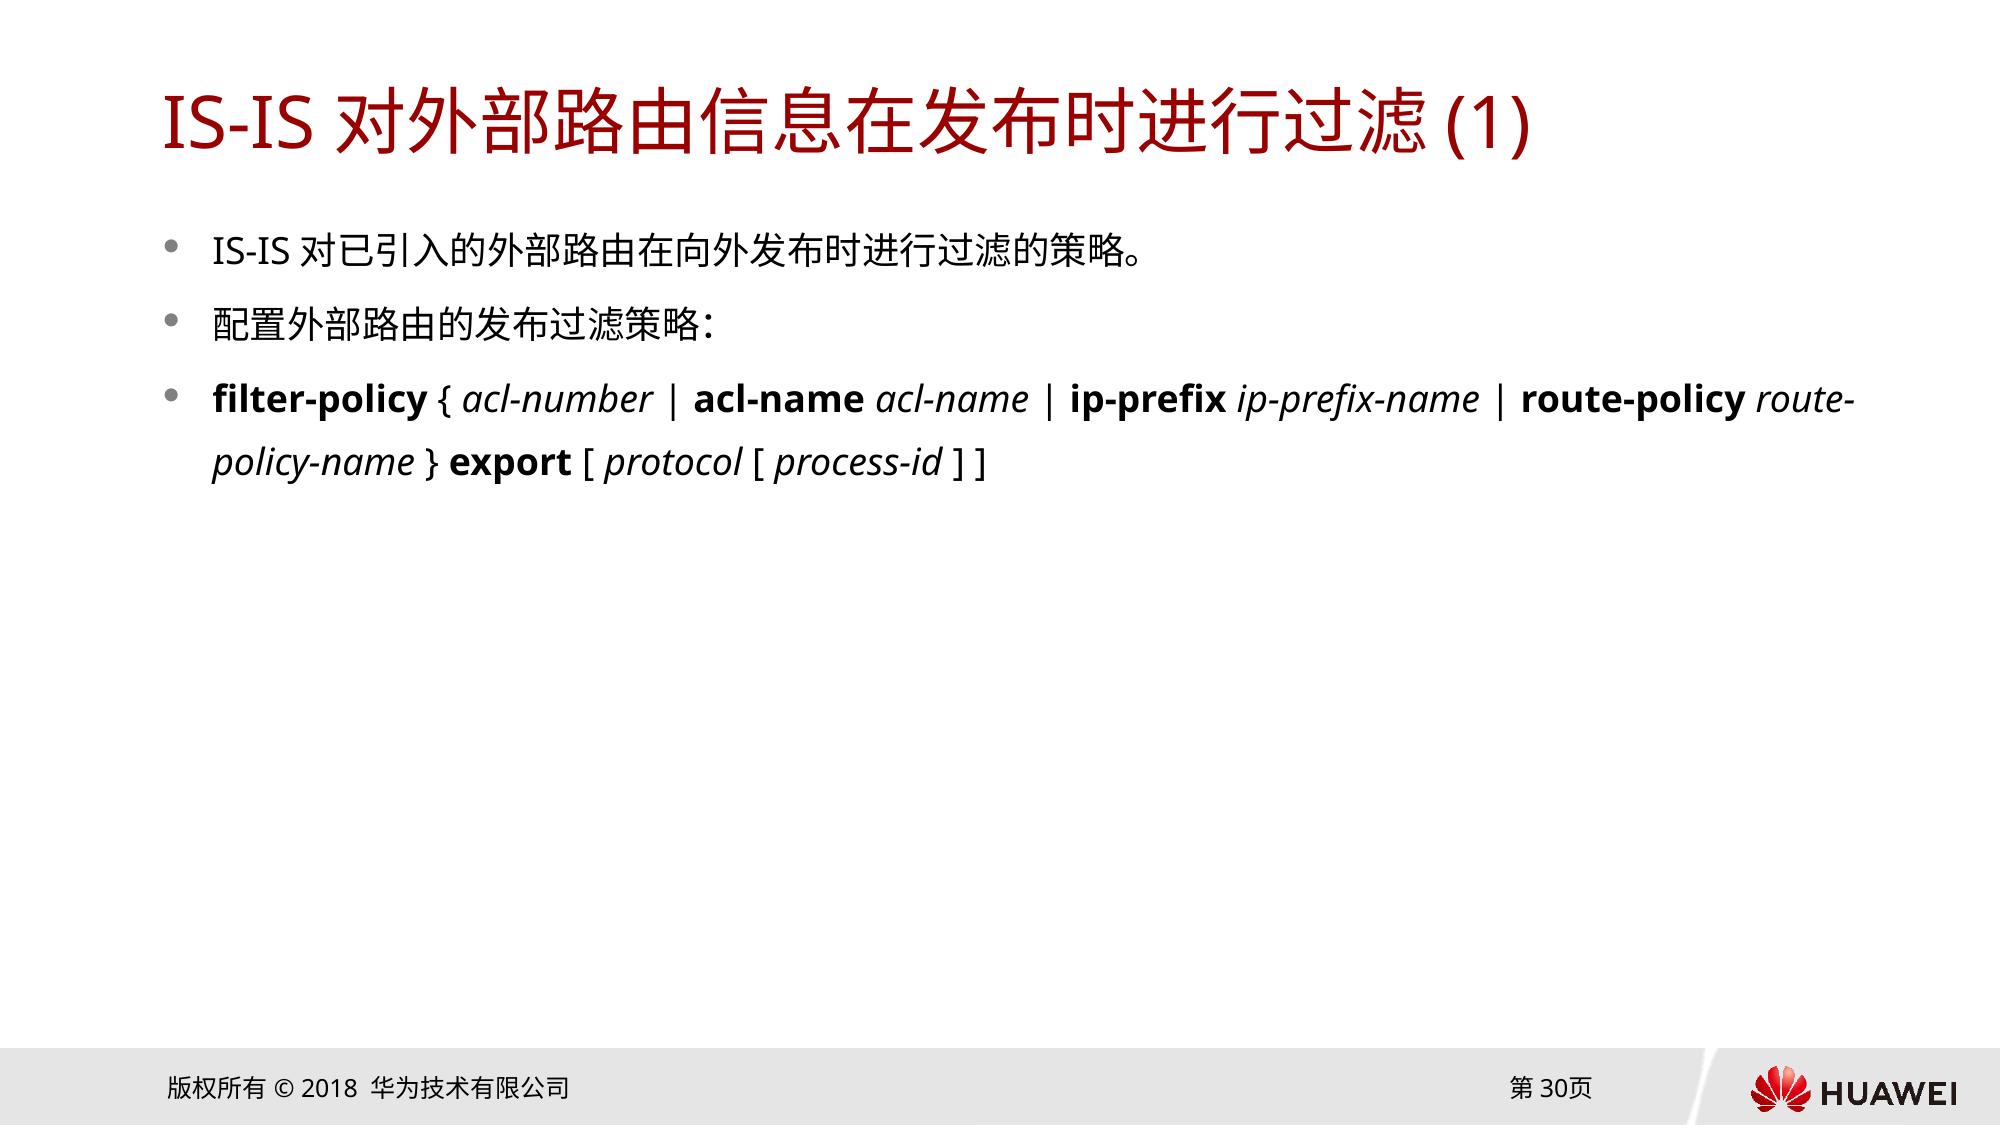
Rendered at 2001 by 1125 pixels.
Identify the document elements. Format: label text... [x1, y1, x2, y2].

title IS-IS对外部路由信息在发布时进行过滤(1) [149, 47, 1883, 191]
list IS-IS对已引入的外部路由在向外发布时进行过滤的策略。 配置外部路由的发布过滤策略： filter-policy { acl-number | acl-name acl-name | ip-prefix ip-prefix-name | route-policy route-policy-name } export [ protocol [ process-id ] ] [149, 202, 1883, 988]
picture [0, 1048, 2000, 1125]
